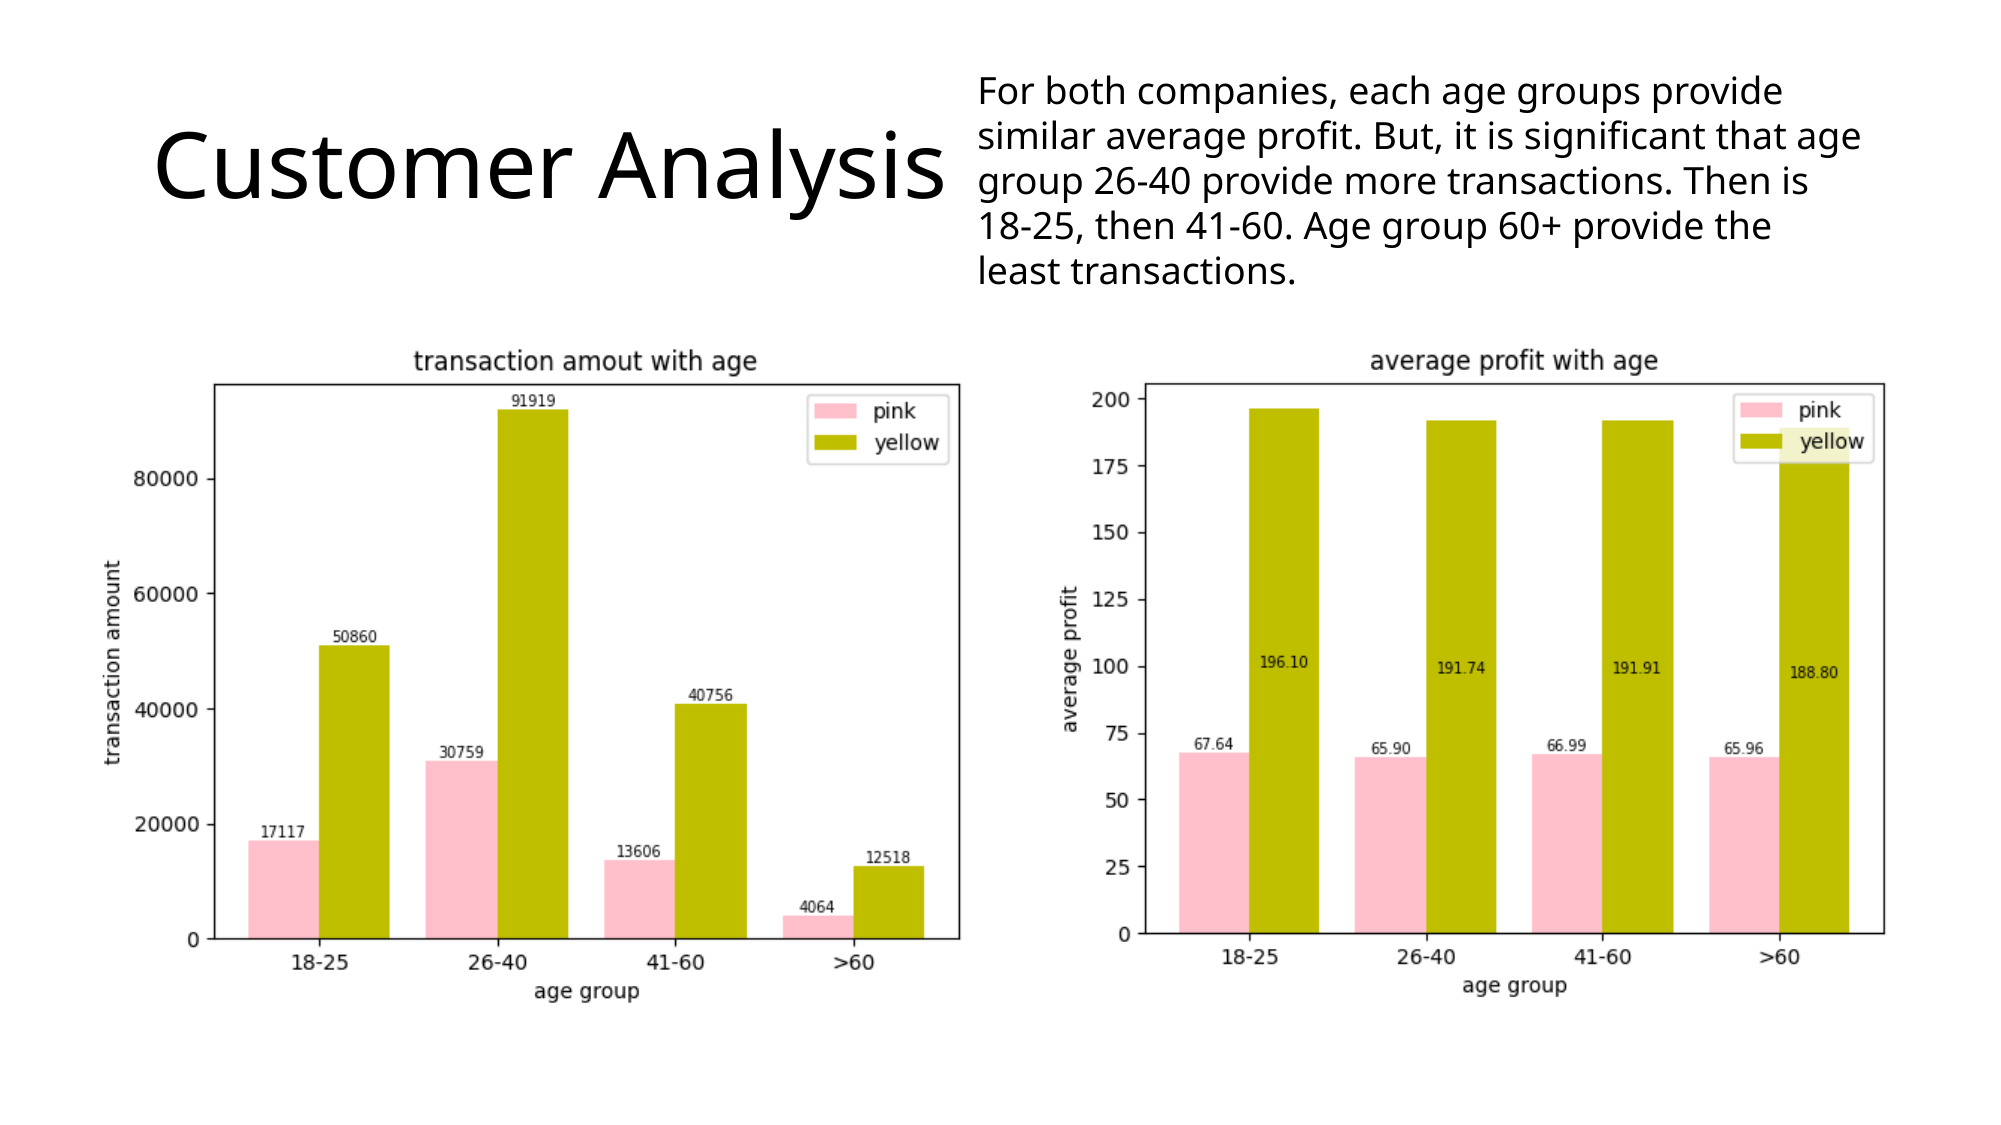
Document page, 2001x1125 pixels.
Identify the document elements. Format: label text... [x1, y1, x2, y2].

title Customer Analysis [137, 59, 962, 278]
text_box For both companies, each age groups provide similar average profit. But, it is significant that age group 26-40 provide more transactions. Then is 18-25, then 41-60. Age group 60+ provide the least transactions. [962, 59, 1879, 298]
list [1055, 298, 1979, 1012]
picture [94, 297, 1055, 1018]
